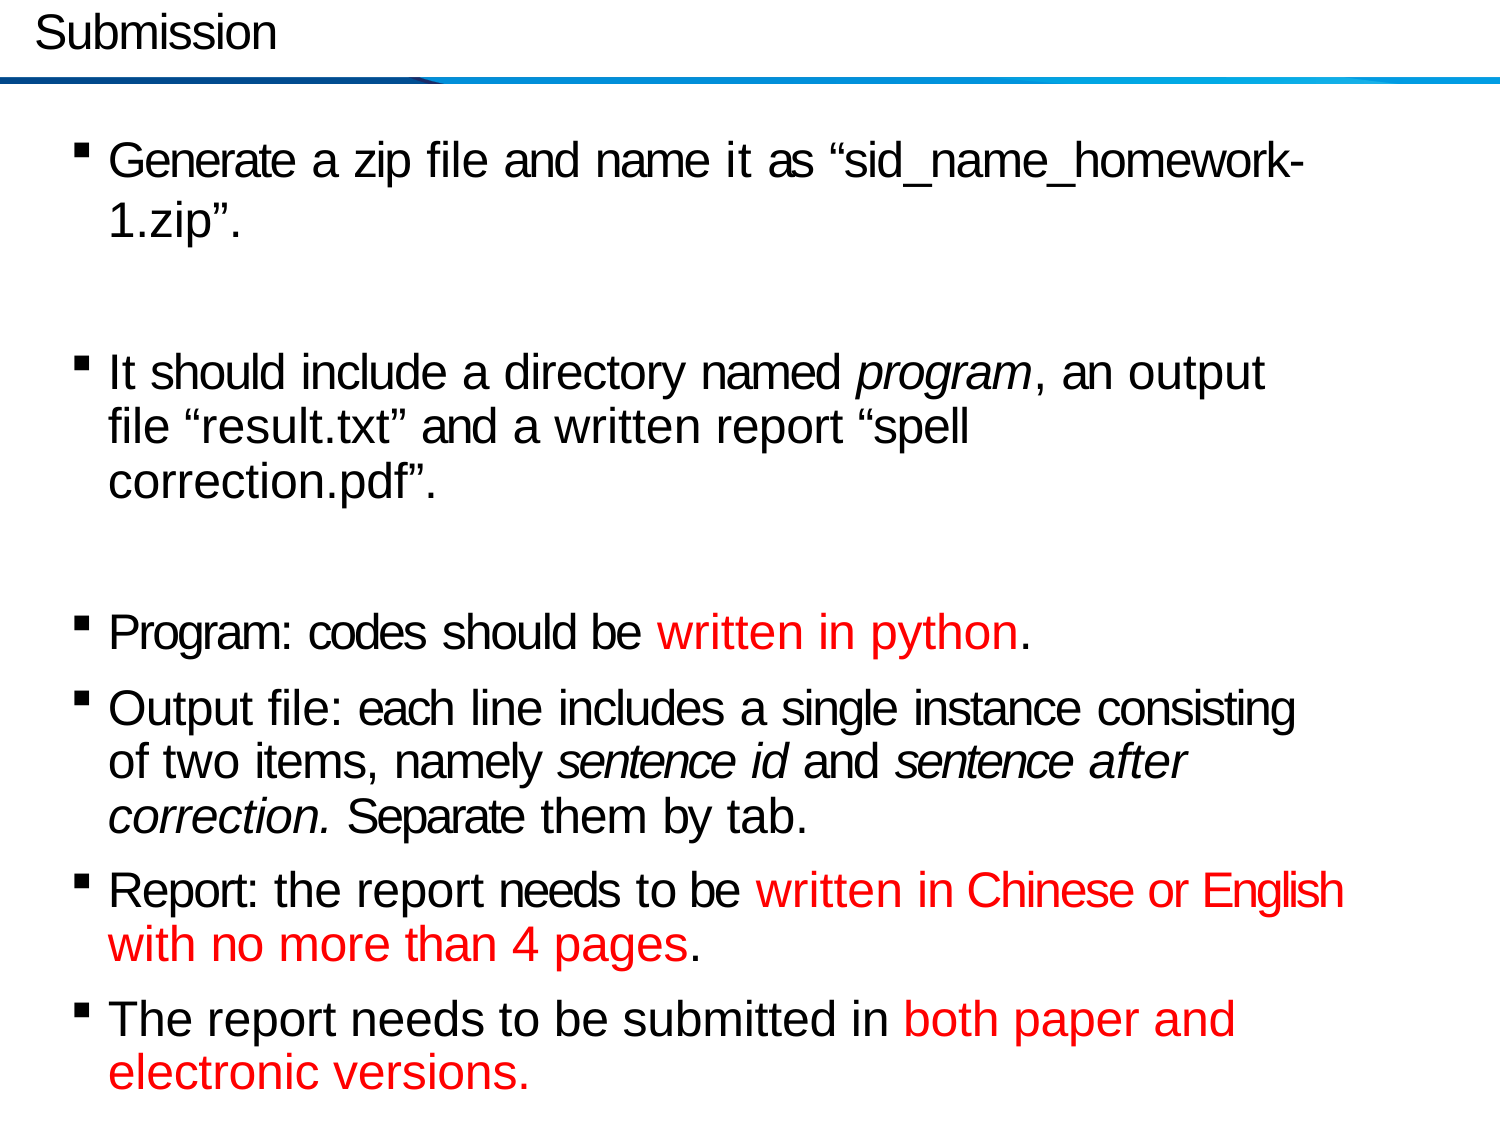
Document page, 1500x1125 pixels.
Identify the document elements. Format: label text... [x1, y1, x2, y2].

text_box Generate a zip file and name it as “sid_name_homework-1.zip”. It should include a directory named program, an output file “result.txt” and a written report “spell correction.pdf”. Program: codes should be written in python. Output file: each line includes a single instance consisting of two items, namely sentence id and sentence after correction. Separate them by tab. Report: the report needs to be written in Chinese or English with no more than 4 pages. The report needs to be submitted in both paper and electronic versions. [68, 125, 1377, 1100]
picture [0, 77, 29, 84]
title Submission [29, 0, 800, 188]
